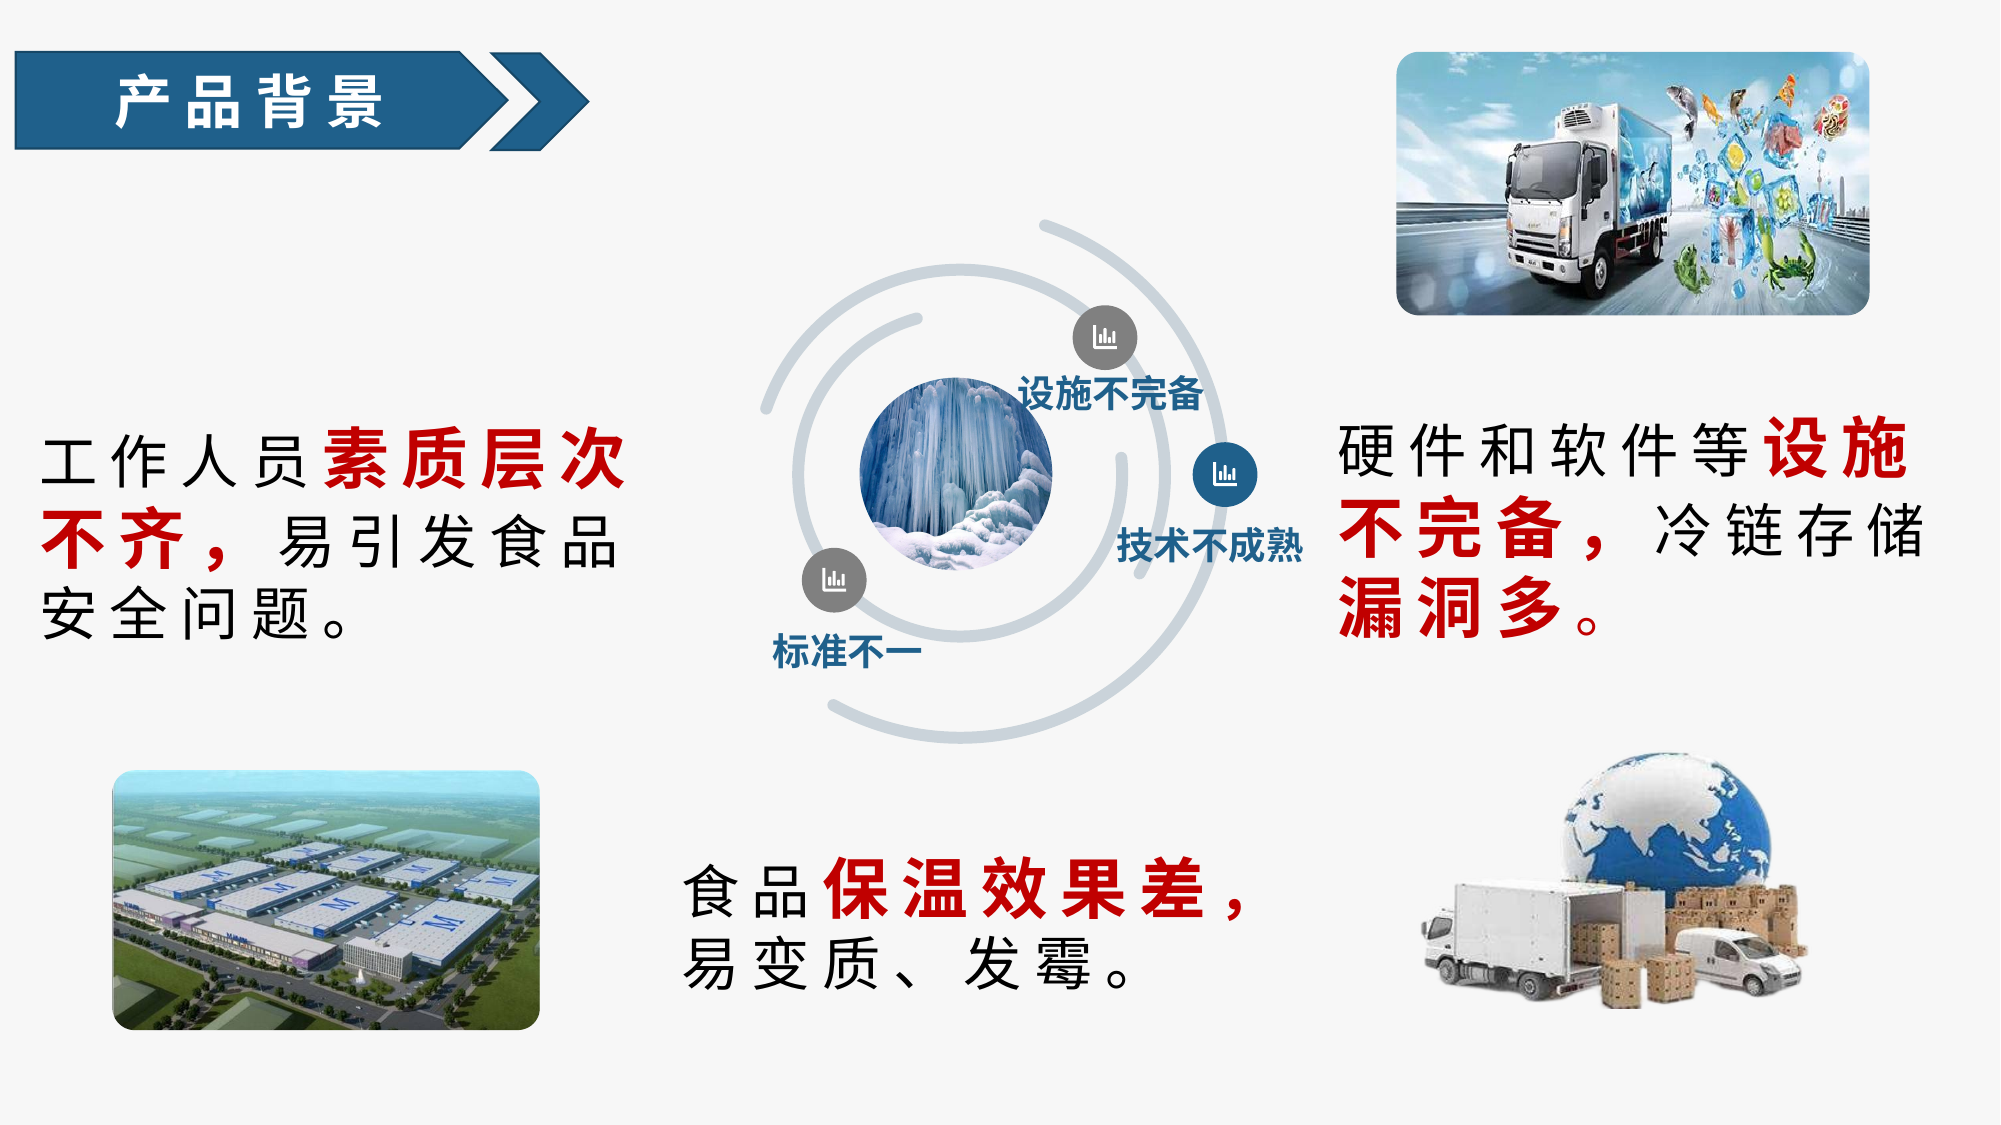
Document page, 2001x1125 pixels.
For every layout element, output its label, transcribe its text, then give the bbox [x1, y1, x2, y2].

picture [1410, 748, 1888, 1009]
picture [1396, 51, 1870, 316]
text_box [696, 211, 1258, 738]
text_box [15, 51, 589, 150]
text_box 食品保温效果差，易变质、发霉。 [666, 839, 1340, 1005]
text_box 技术不成熟 [1258, 514, 1321, 575]
text_box 工作人员素质层次不齐，易引发食品安全问题。 [24, 409, 696, 655]
picture [112, 770, 540, 1031]
text_box 硬件和软件等设施不完备，冷链存储漏洞多。 [1323, 398, 1976, 653]
